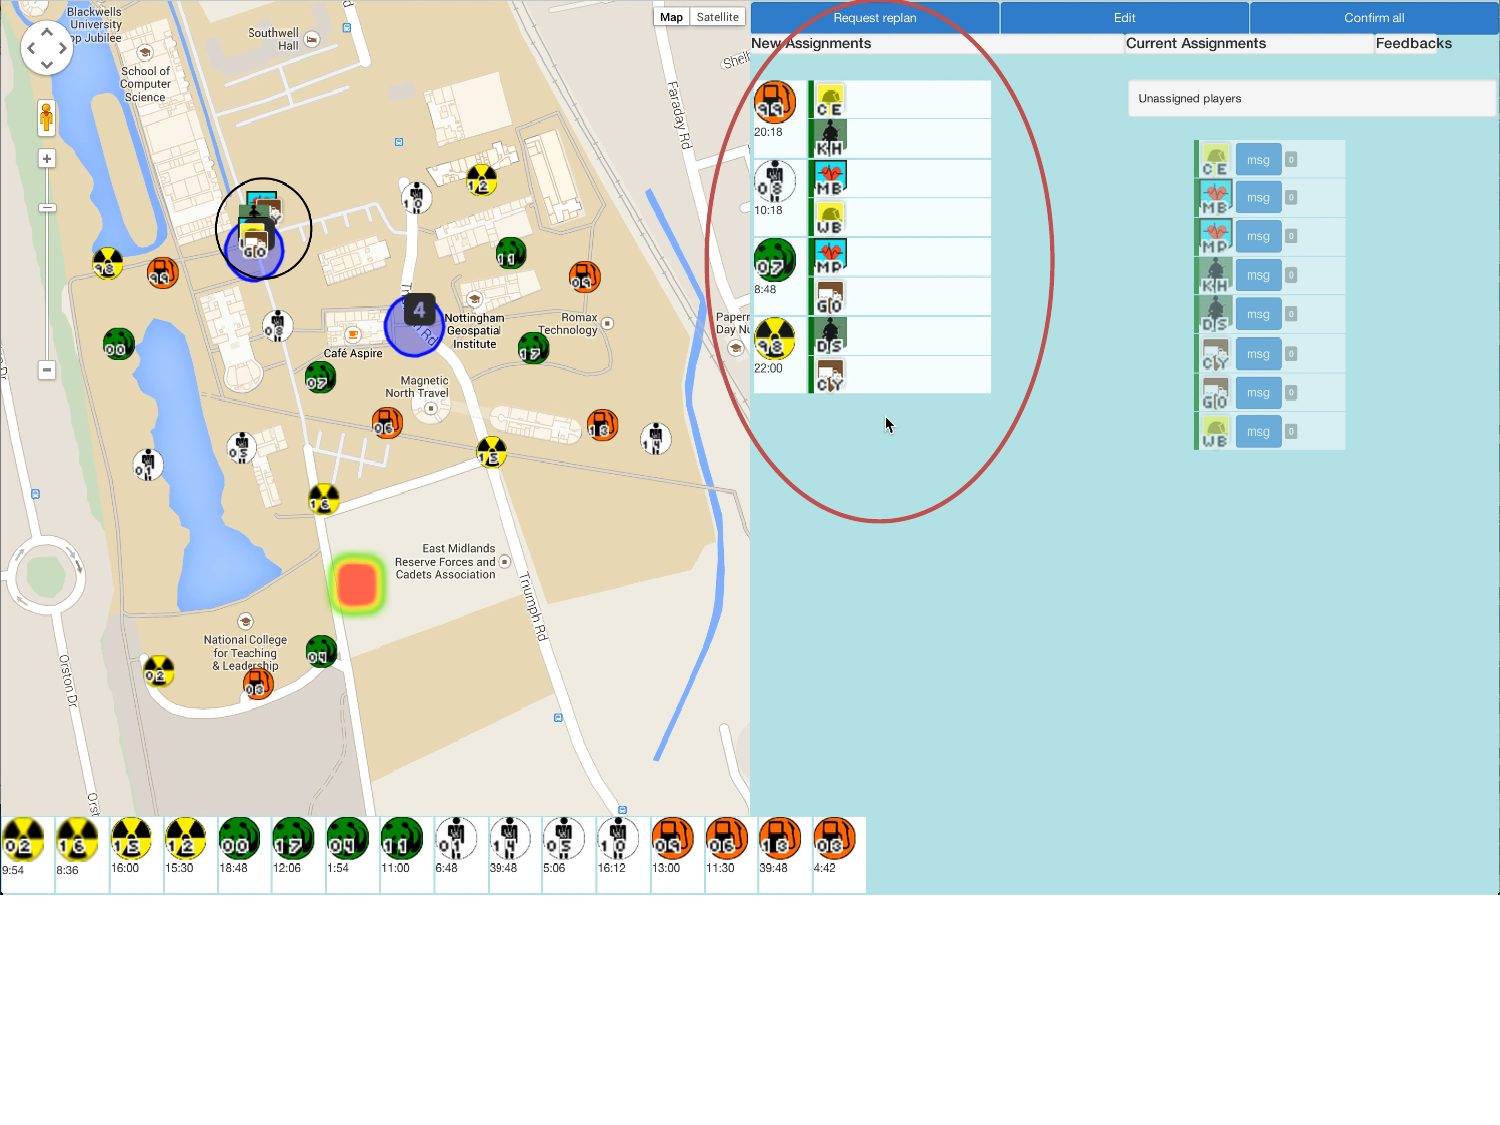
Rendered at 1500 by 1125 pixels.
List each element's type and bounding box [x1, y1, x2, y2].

picture [0, 0, 1500, 895]
